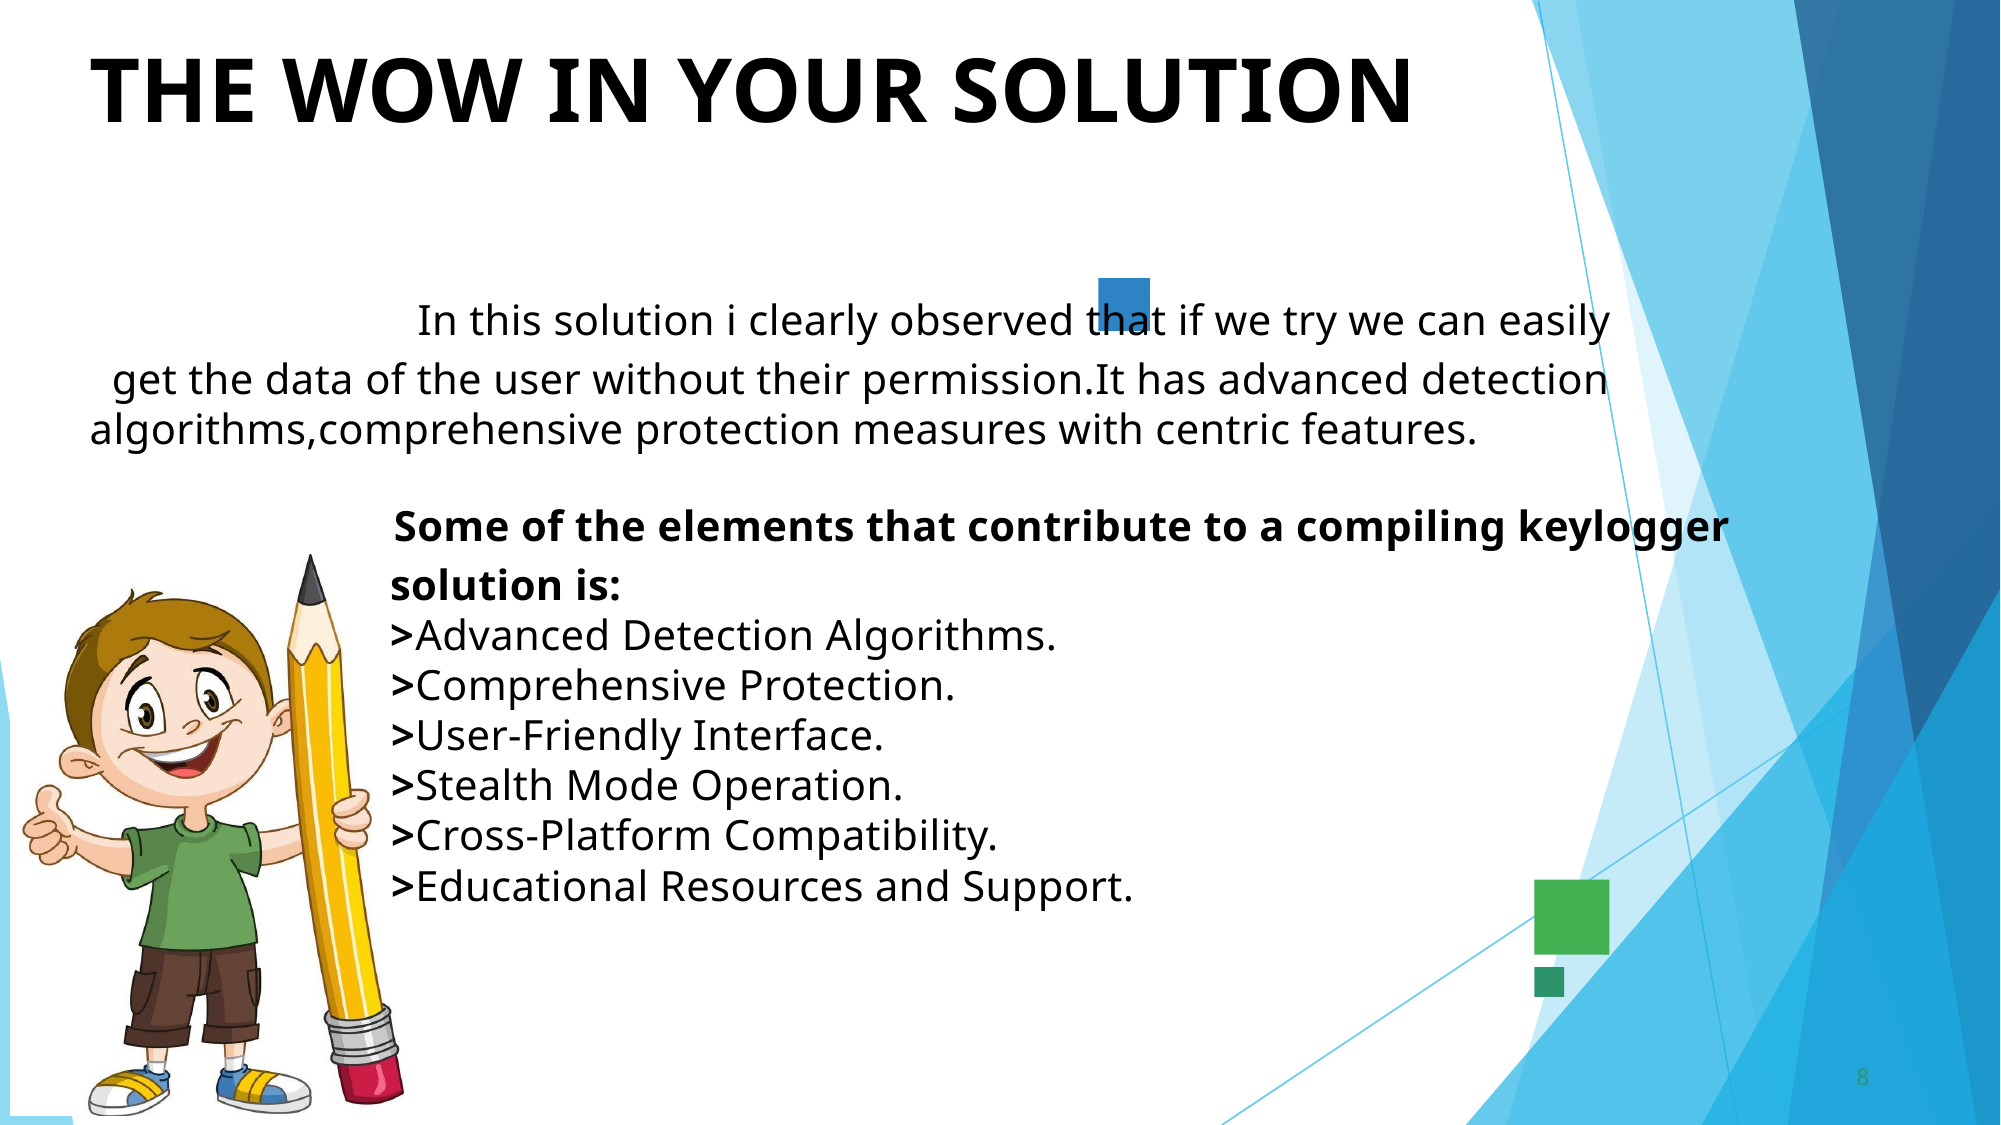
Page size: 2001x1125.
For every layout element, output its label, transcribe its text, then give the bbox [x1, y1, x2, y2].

picture [10, 554, 416, 1116]
text_box 8 [1849, 1061, 1888, 1095]
title THE WOW IN YOUR SOLUTION In this solution i clearly observed that if we try we can easily get the data of the user without their permission.It has advanced detection algorithms,comprehensive protection measures with centric features. Some of the elements that contribute to a compiling keylogger solution is: >Advanced Detection Algorithms. >Comprehensive Protection. >User-Friendly Interface. >Stealth Mode Operation. >Cross-Platform Compatibility. >Educational Resources and Support. [87, 31, 1967, 1125]
